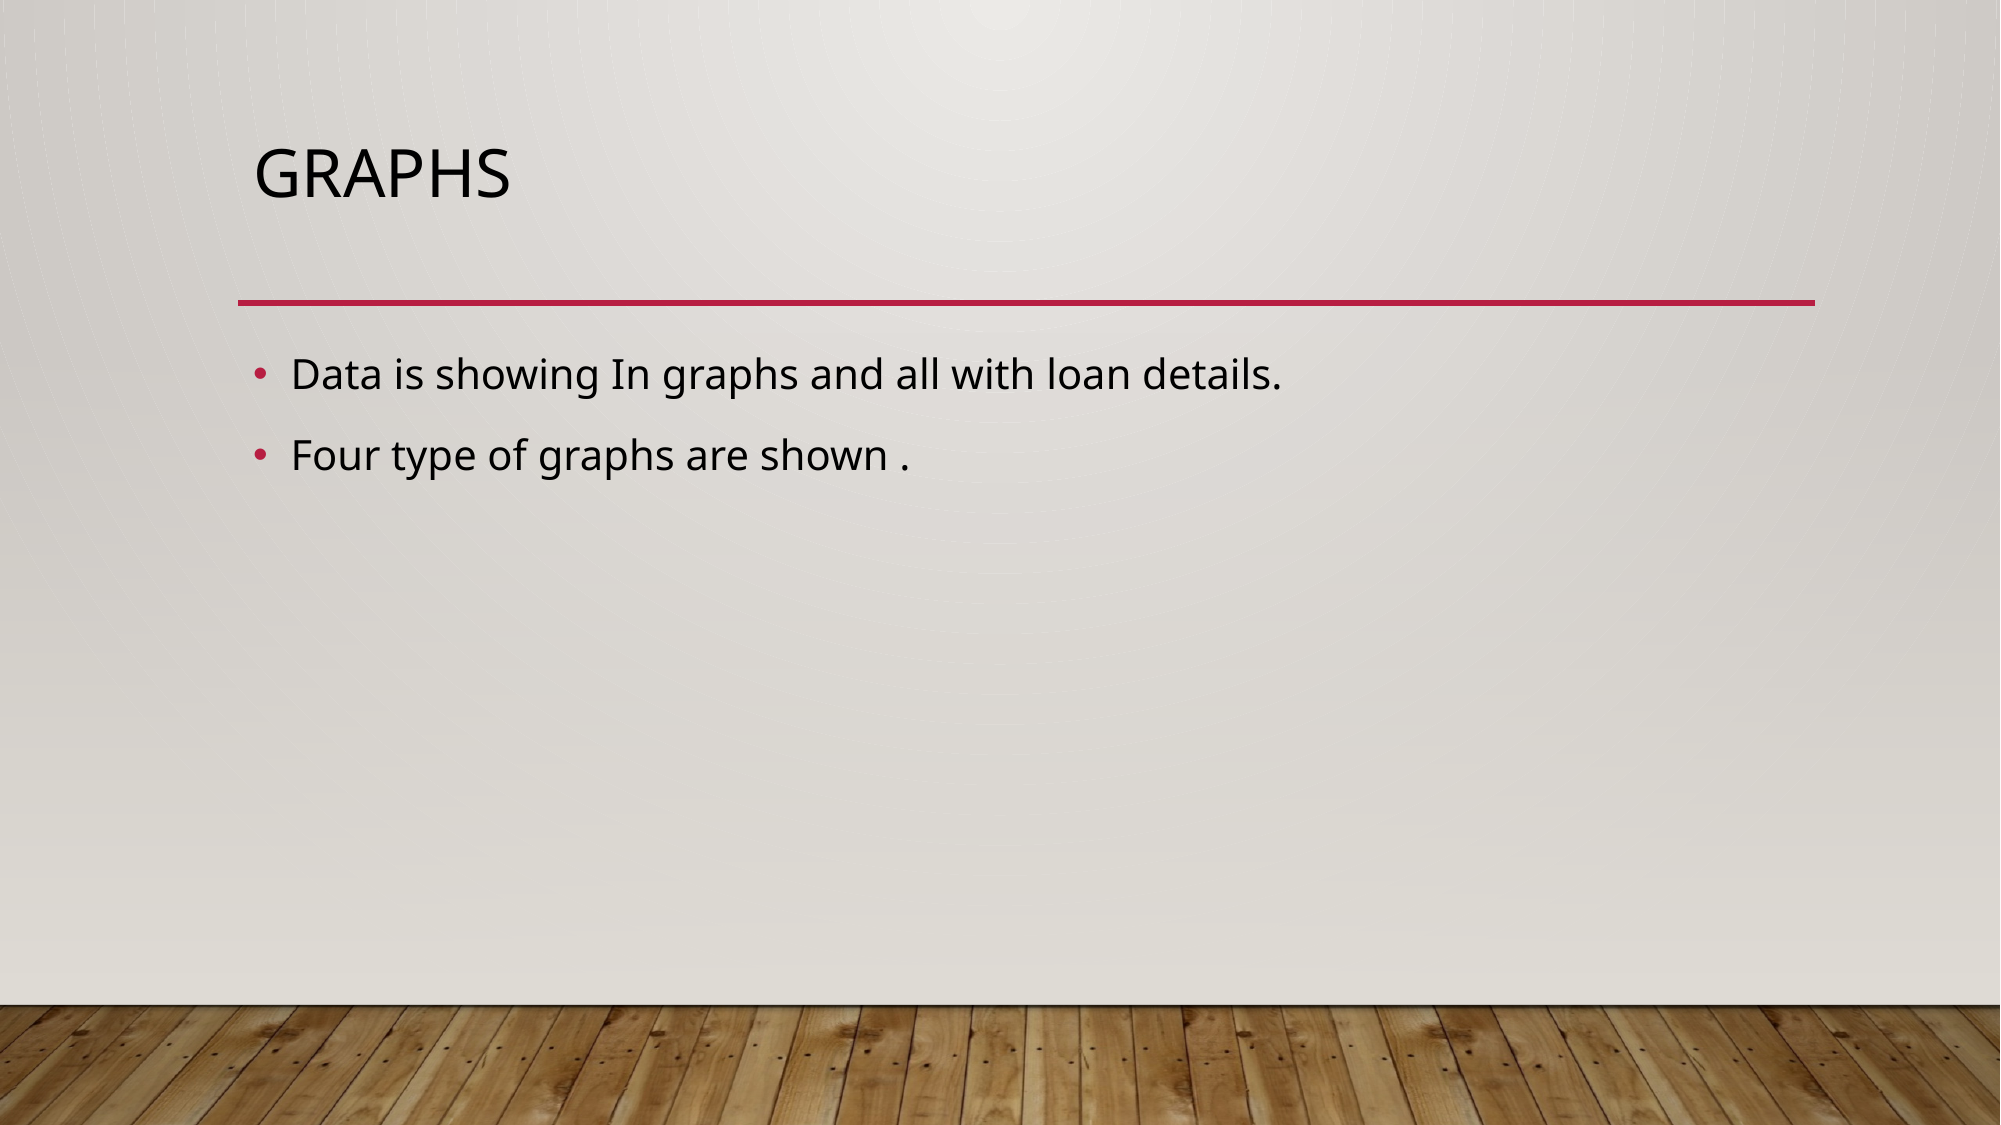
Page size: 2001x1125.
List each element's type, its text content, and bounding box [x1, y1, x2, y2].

picture [0, 1005, 2000, 1125]
title graphs [238, 131, 1814, 305]
list Data is showing In graphs and all with loan details. Four type of graphs are shown . [238, 330, 1814, 897]
